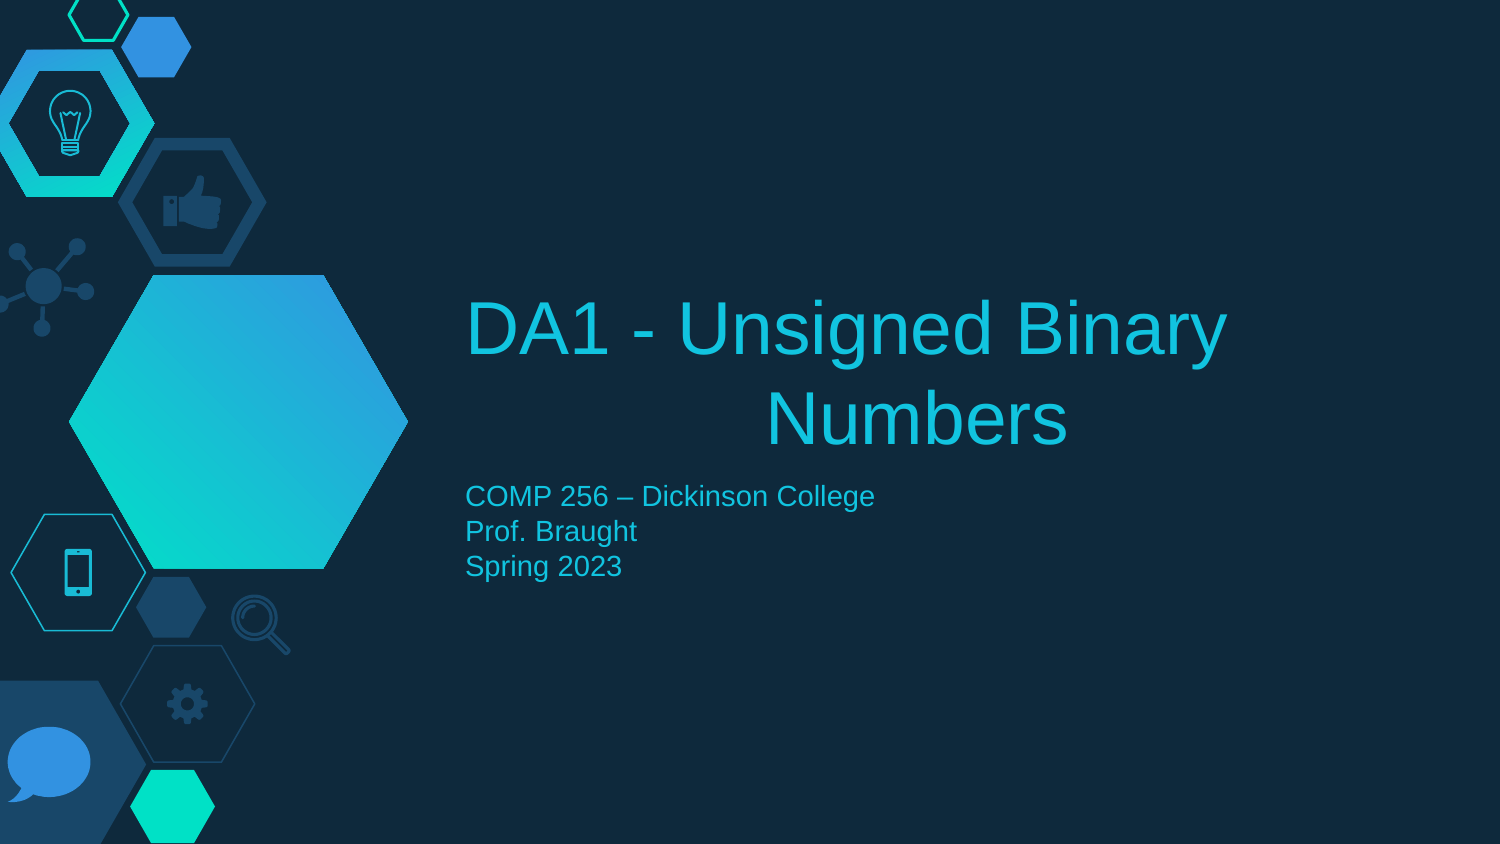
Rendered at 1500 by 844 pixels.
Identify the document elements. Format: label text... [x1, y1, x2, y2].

subtitle COMP 256 – Dickinson College Prof. Braught Spring 2023 [450, 462, 1385, 592]
title DA1 - Unsigned Binary Numbers [450, 284, 1375, 462]
